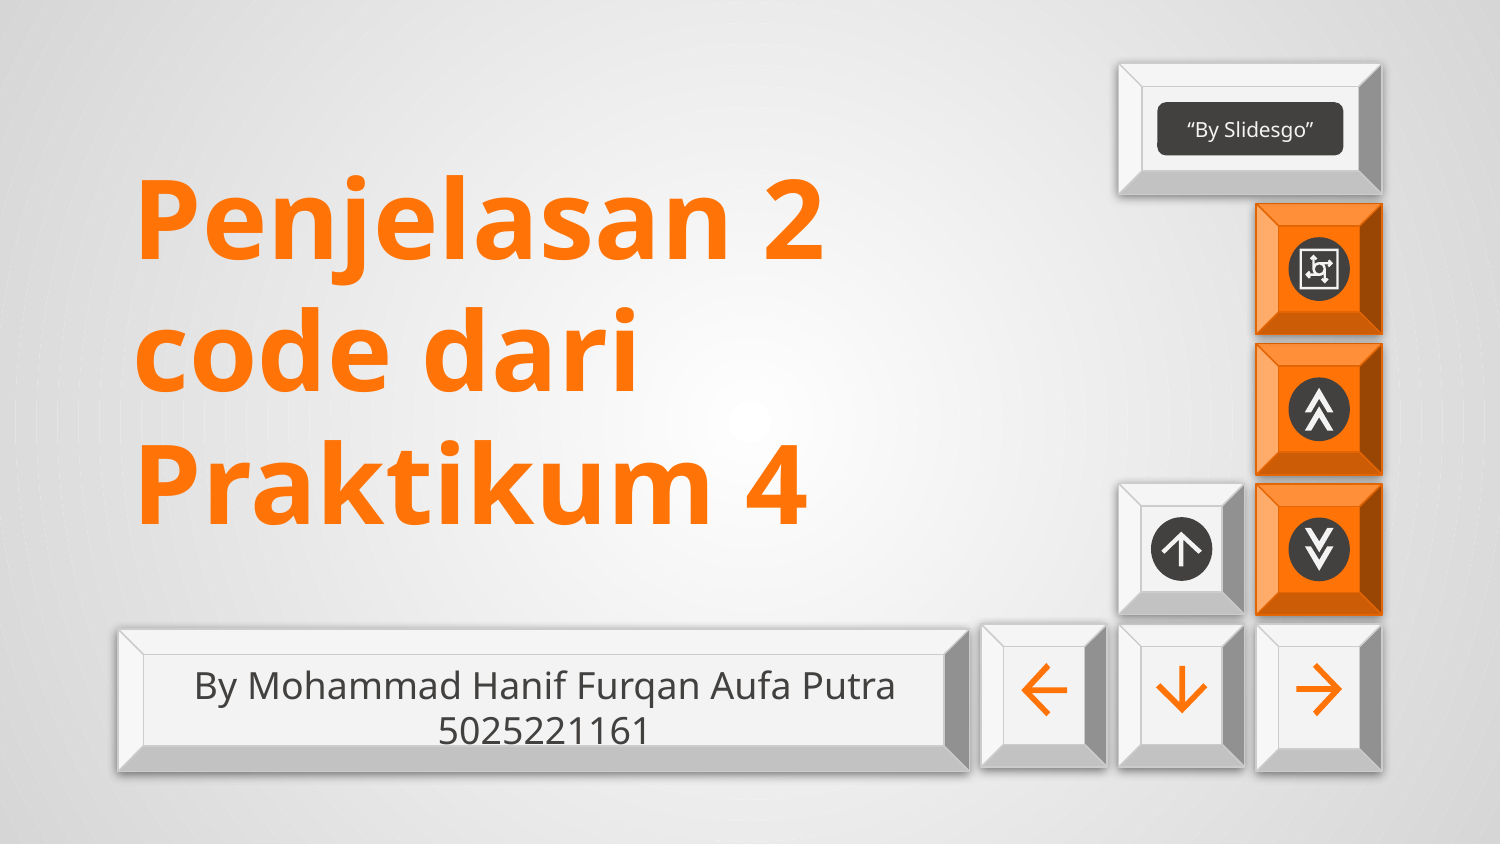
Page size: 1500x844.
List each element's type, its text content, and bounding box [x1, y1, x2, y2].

text_box [117, 628, 970, 772]
title Penjelasan 2 code dari Praktikum 4 [117, 88, 975, 607]
subtitle By Mohammad Hanif Furqan Aufa Putra 5025221161 [146, 666, 944, 749]
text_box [980, 62, 1383, 772]
